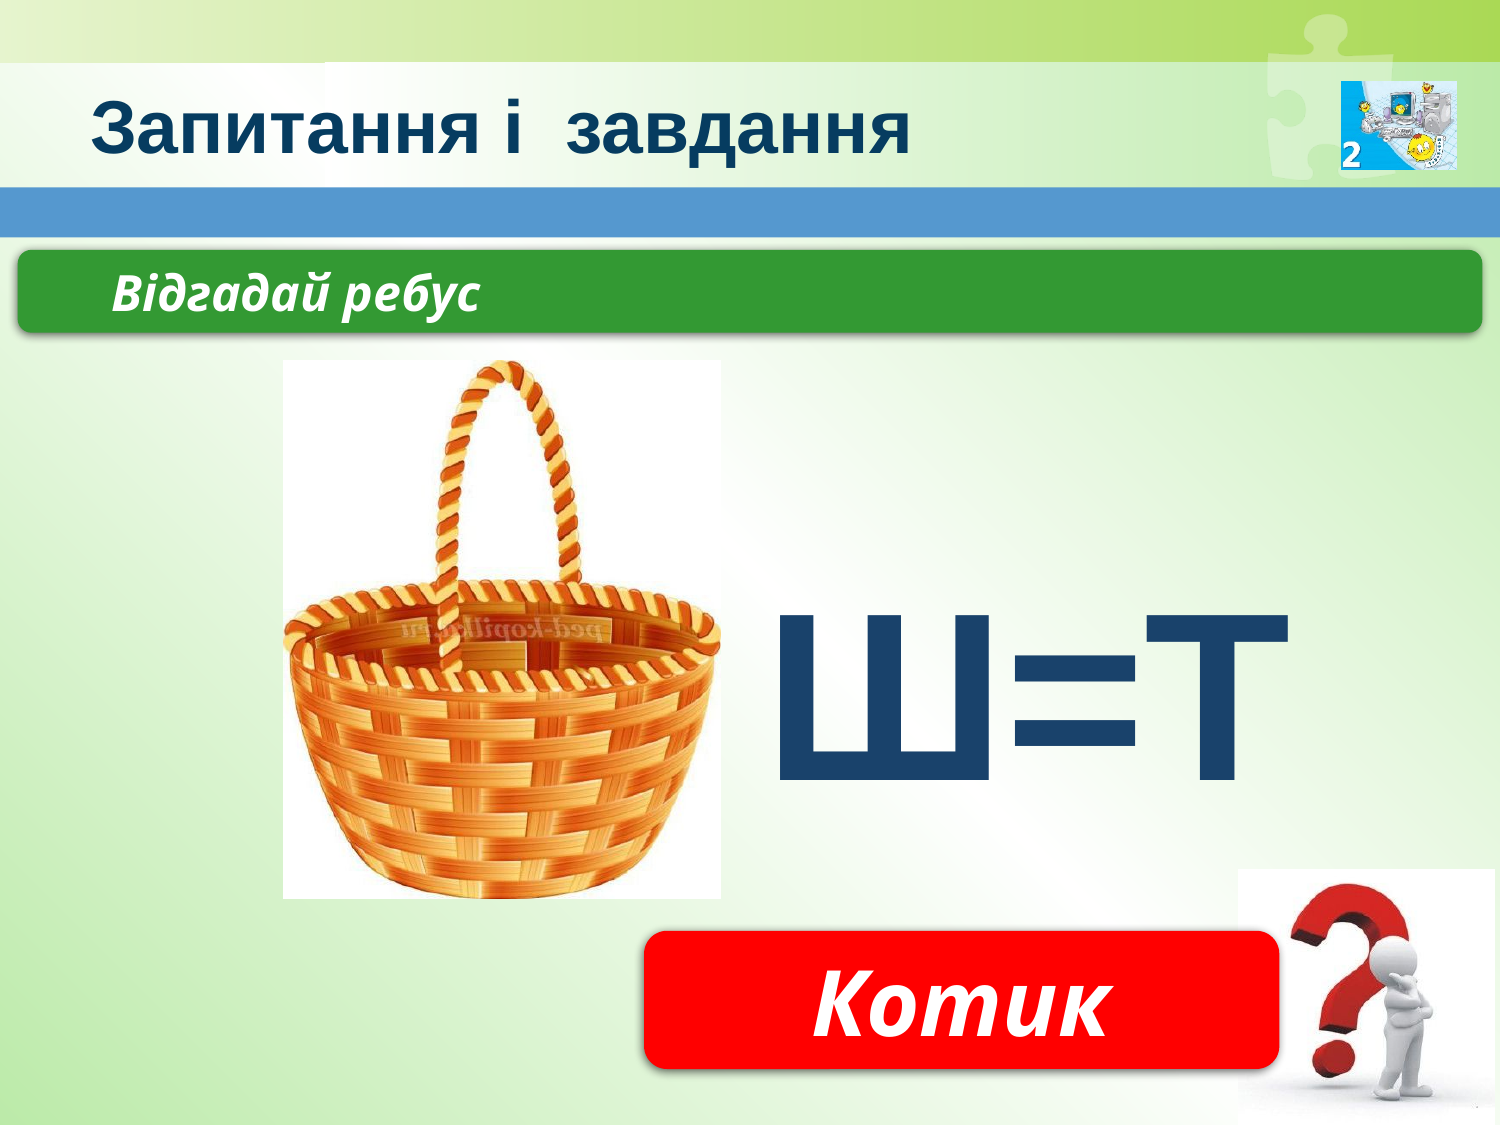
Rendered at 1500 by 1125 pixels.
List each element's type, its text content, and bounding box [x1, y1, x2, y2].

title Запитання і завдання [75, 62, 1425, 185]
text_box Котик [644, 930, 1237, 1070]
picture [1265, 12, 1457, 185]
picture [283, 360, 721, 899]
text_box Ш=Т [750, 533, 1367, 836]
text_box Відгадай ребус [17, 249, 1483, 333]
picture [1237, 869, 1495, 1125]
